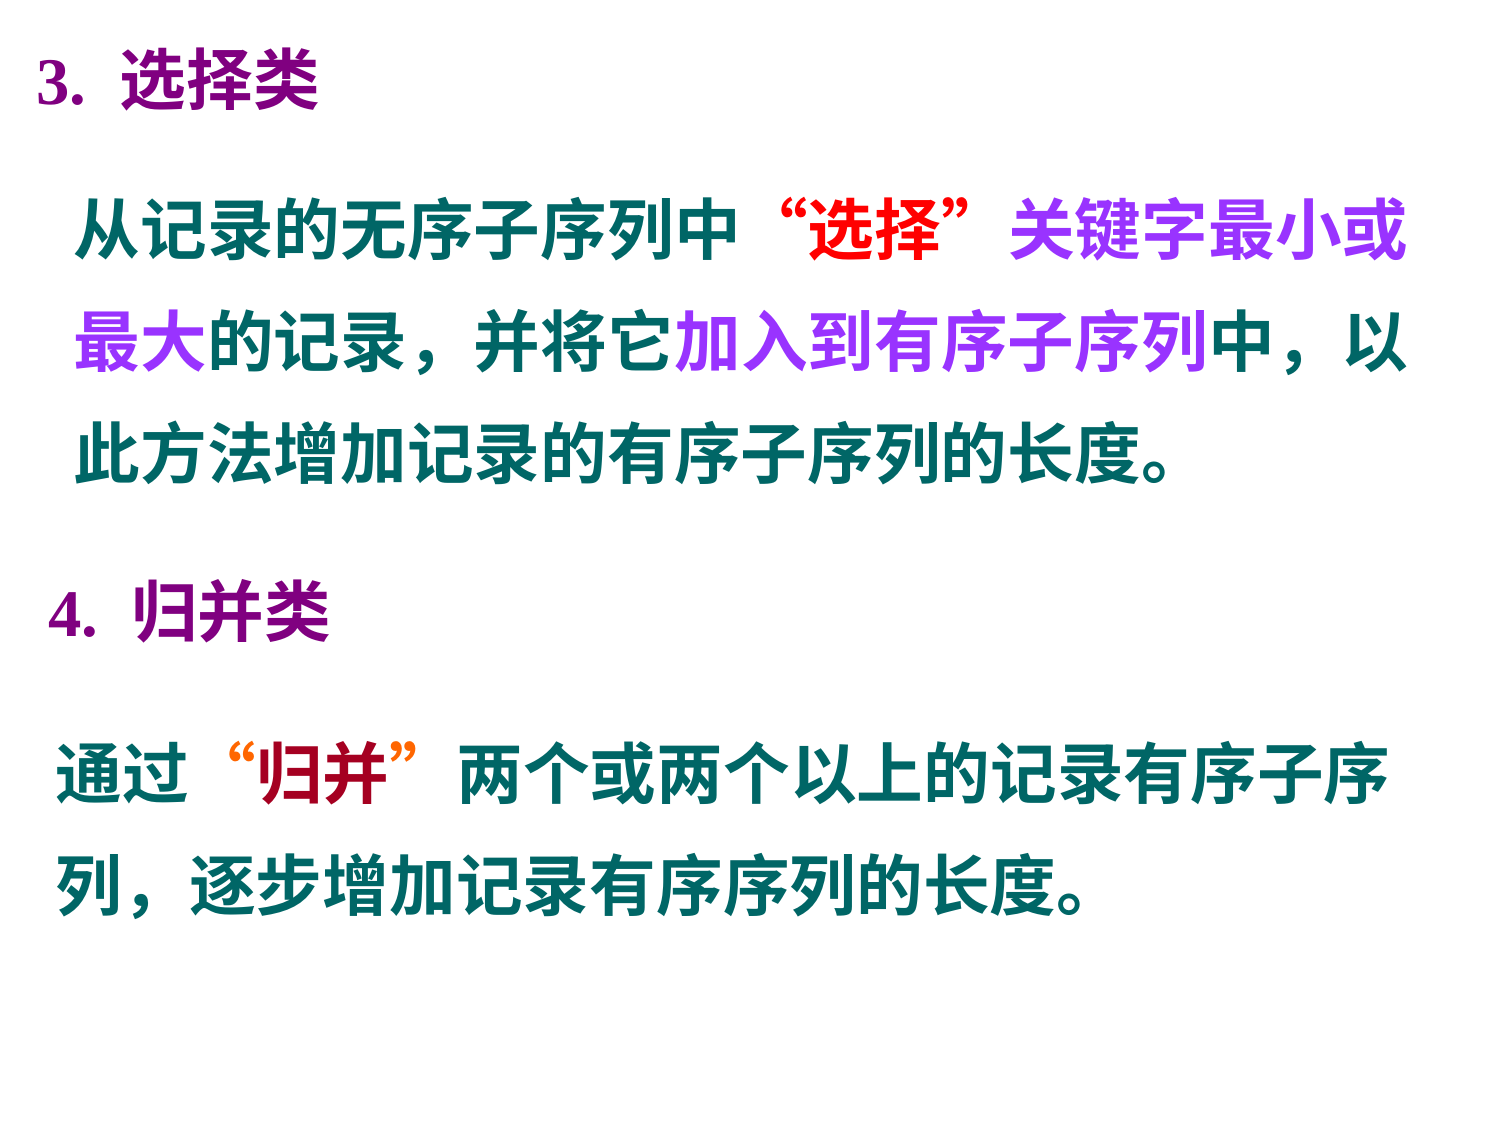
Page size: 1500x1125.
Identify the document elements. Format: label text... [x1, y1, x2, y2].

text_box 4. 归并类 [33, 562, 347, 658]
text_box 通过“归并”两个或两个以上的记录有序子序列，逐步增加记录有序序列的长度。 [41, 692, 1447, 931]
text_box 3. 选择类 [21, 30, 335, 126]
text_box 从记录的无序子序列中“选择”关键字最小或最大的记录，并将它加入到有序子序列中，以此方法增加记录的有序子序列的长度。 [58, 148, 1483, 500]
